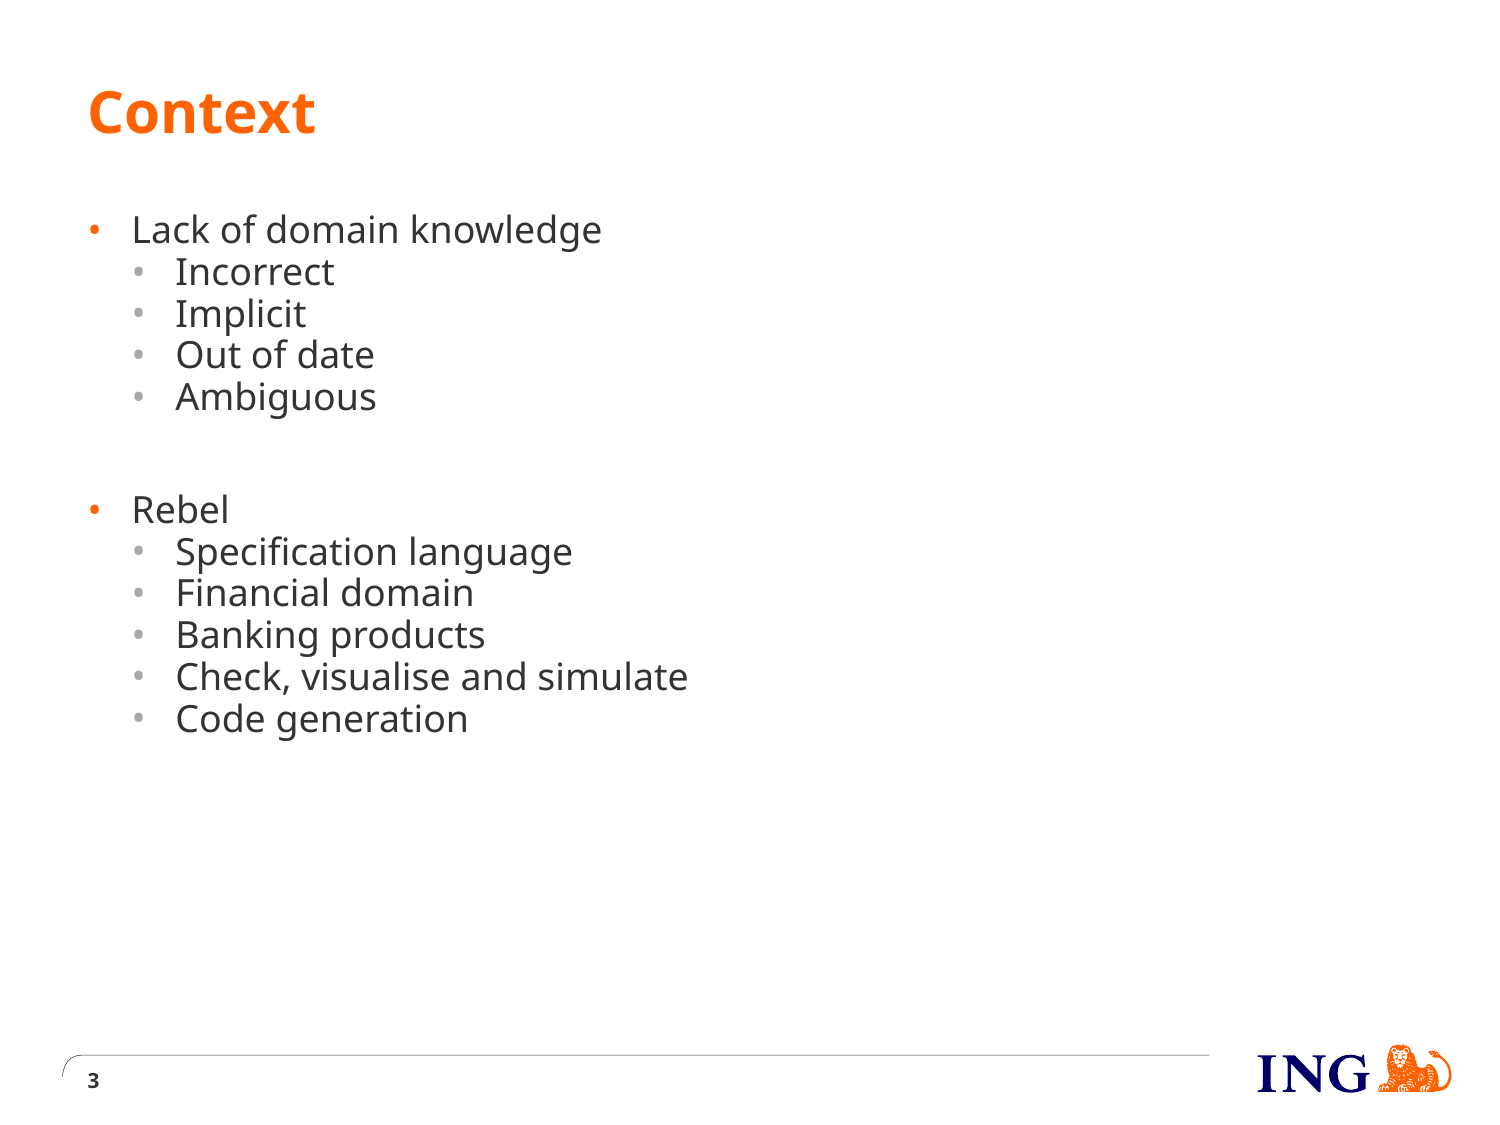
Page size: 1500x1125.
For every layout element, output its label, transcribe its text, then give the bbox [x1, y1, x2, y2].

title Context [87, 46, 1427, 187]
slide_number 3 [87, 1065, 149, 1097]
list Lack of domain knowledge Incorrect Implicit Out of date Ambiguous Rebel Specification language Financial domain Banking products Check, visualise and simulate Code generation [87, 209, 1427, 1018]
